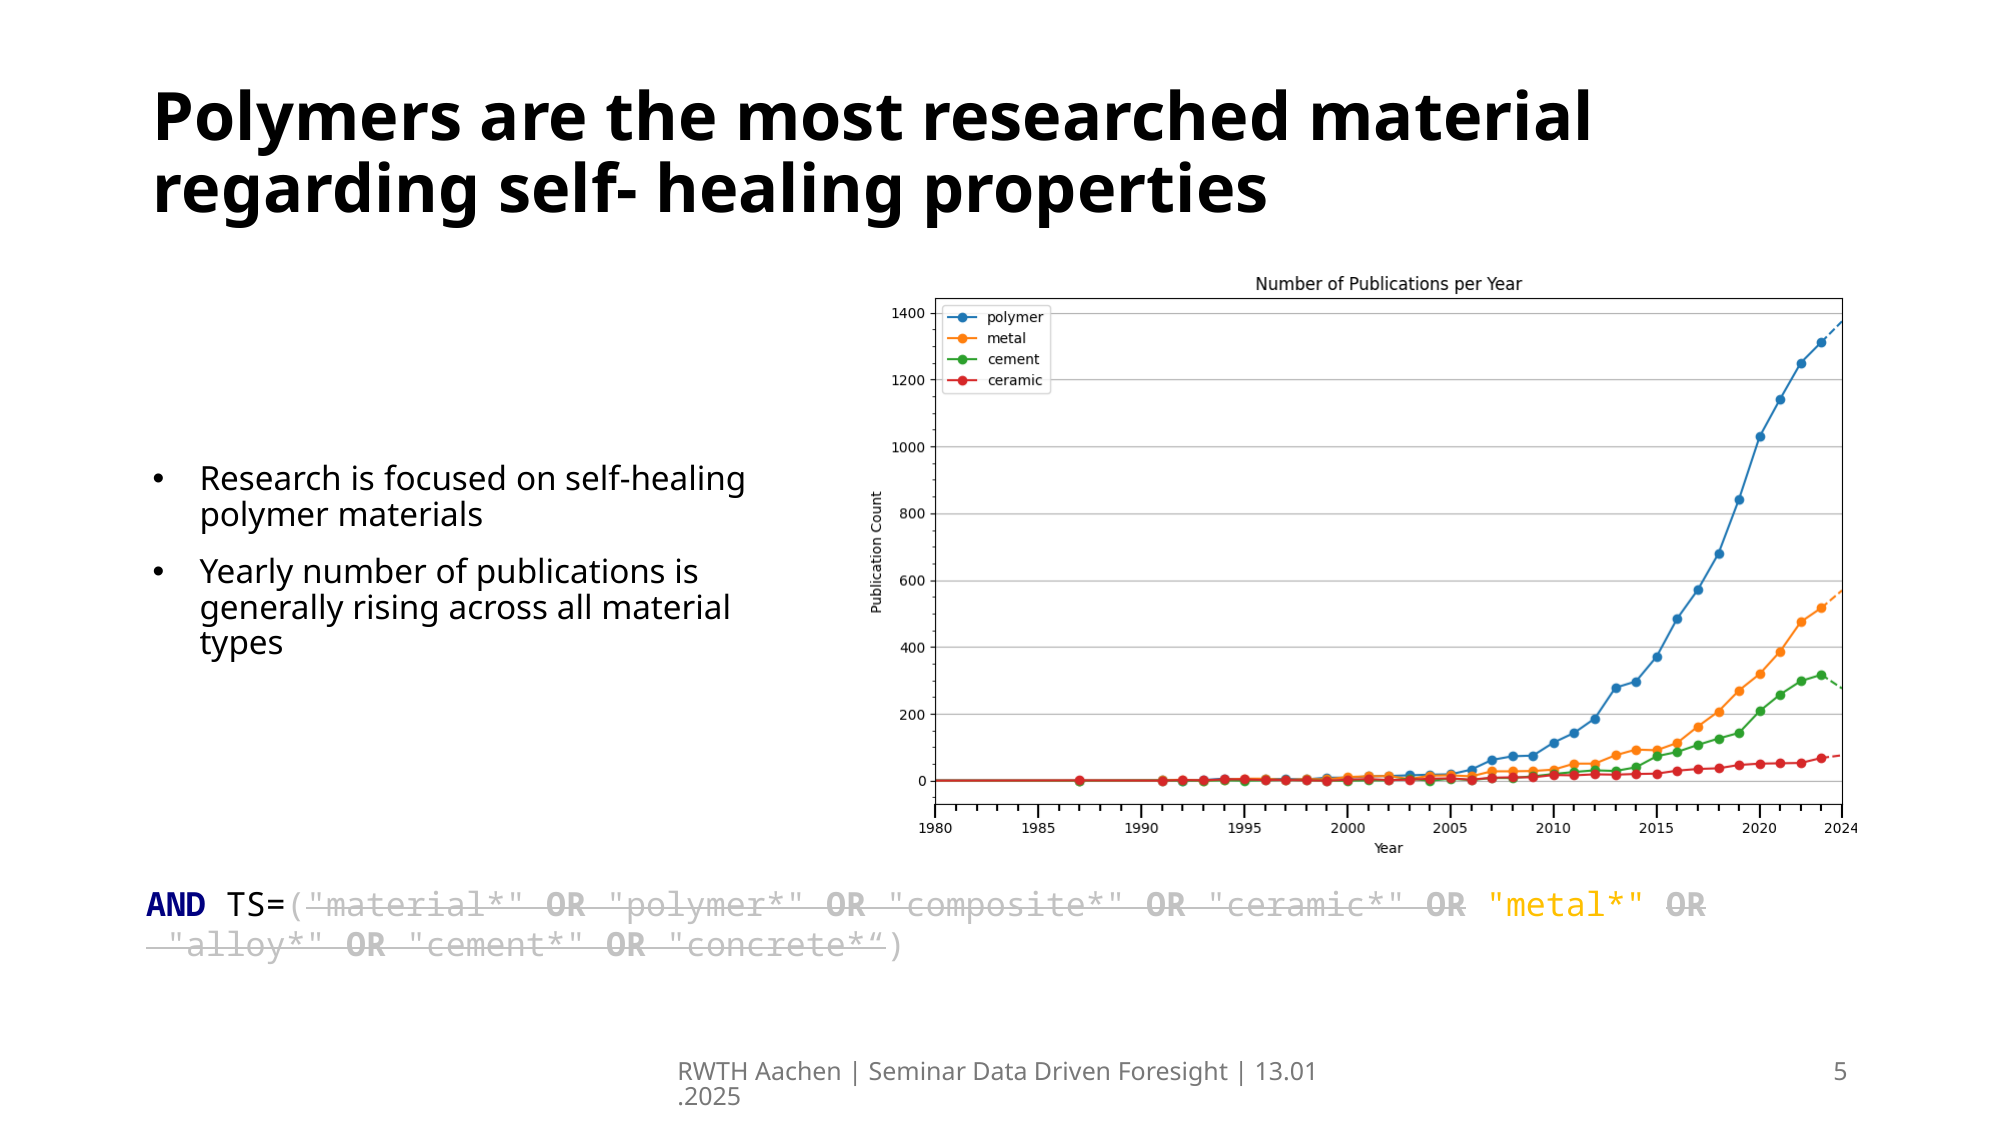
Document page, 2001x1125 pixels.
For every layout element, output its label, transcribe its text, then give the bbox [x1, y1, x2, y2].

footer RWTH Aachen | Seminar Data Driven Foresight | 13.01.2025 [662, 1042, 1338, 1103]
text_box AND TS=("material*" OR "polymer*" OR "composite*" OR "ceramic*" OR "metal*" OR "alloy*" OR "cement*" OR "concrete*“) [131, 876, 1857, 971]
slide_number 5 [1412, 1042, 1863, 1103]
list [856, 261, 1857, 863]
title Polymers are the most researched material regarding self- healing properties [137, 75, 1864, 290]
list Research is focused on self-healing polymer materials Yearly number of publications is generally rising across all material types [137, 258, 783, 867]
